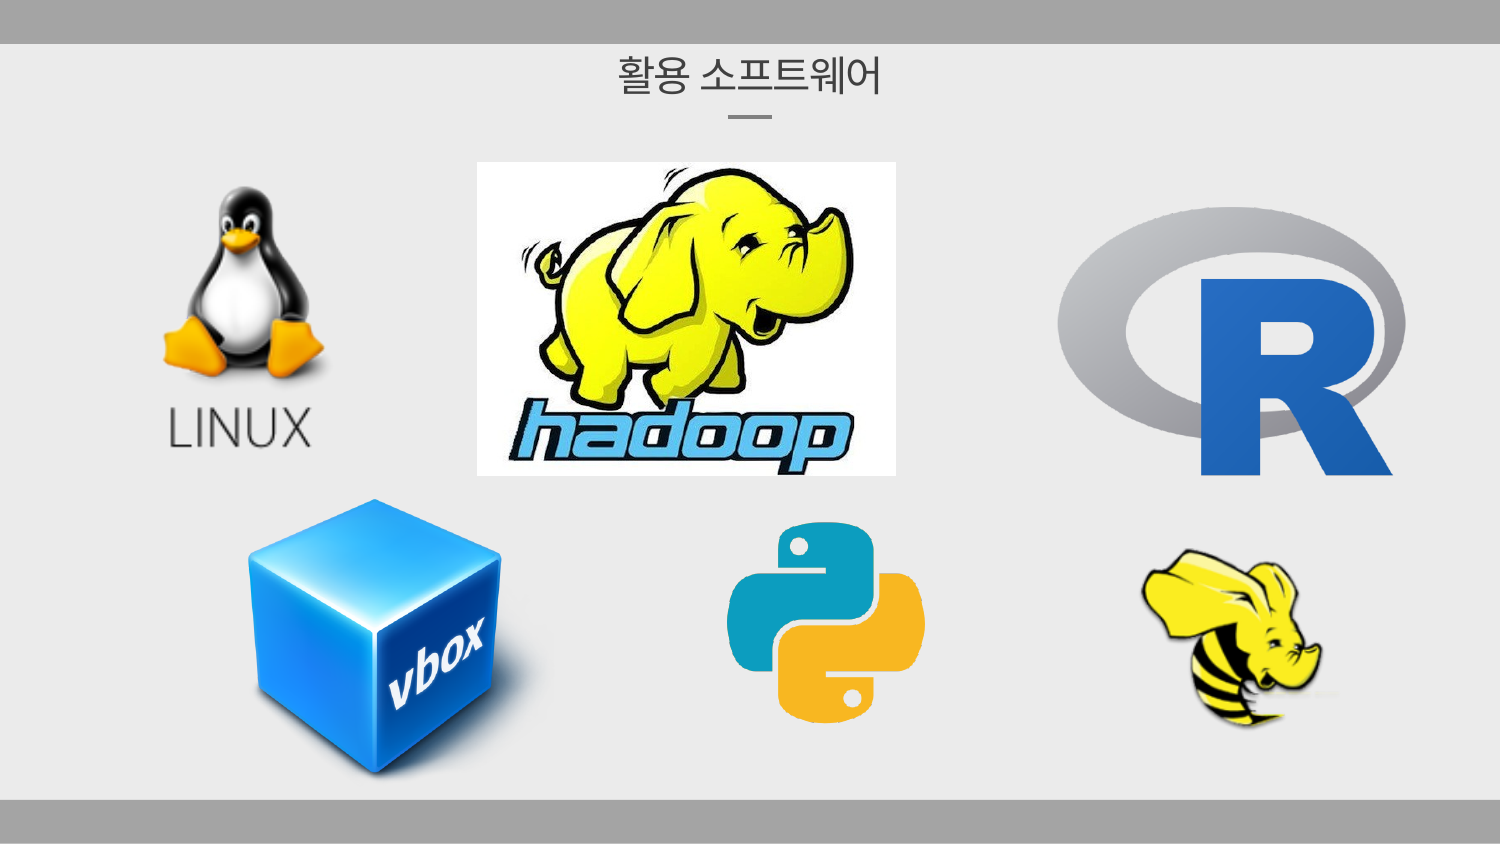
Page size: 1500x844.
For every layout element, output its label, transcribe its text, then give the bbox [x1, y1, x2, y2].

list 활용 소프트웨어 [63, 57, 1438, 93]
text_box [0, 0, 1500, 46]
picture [477, 161, 1021, 817]
picture [40, 112, 555, 797]
picture [1115, 494, 1348, 776]
picture [1056, 205, 1406, 476]
text_box [0, 798, 1500, 844]
